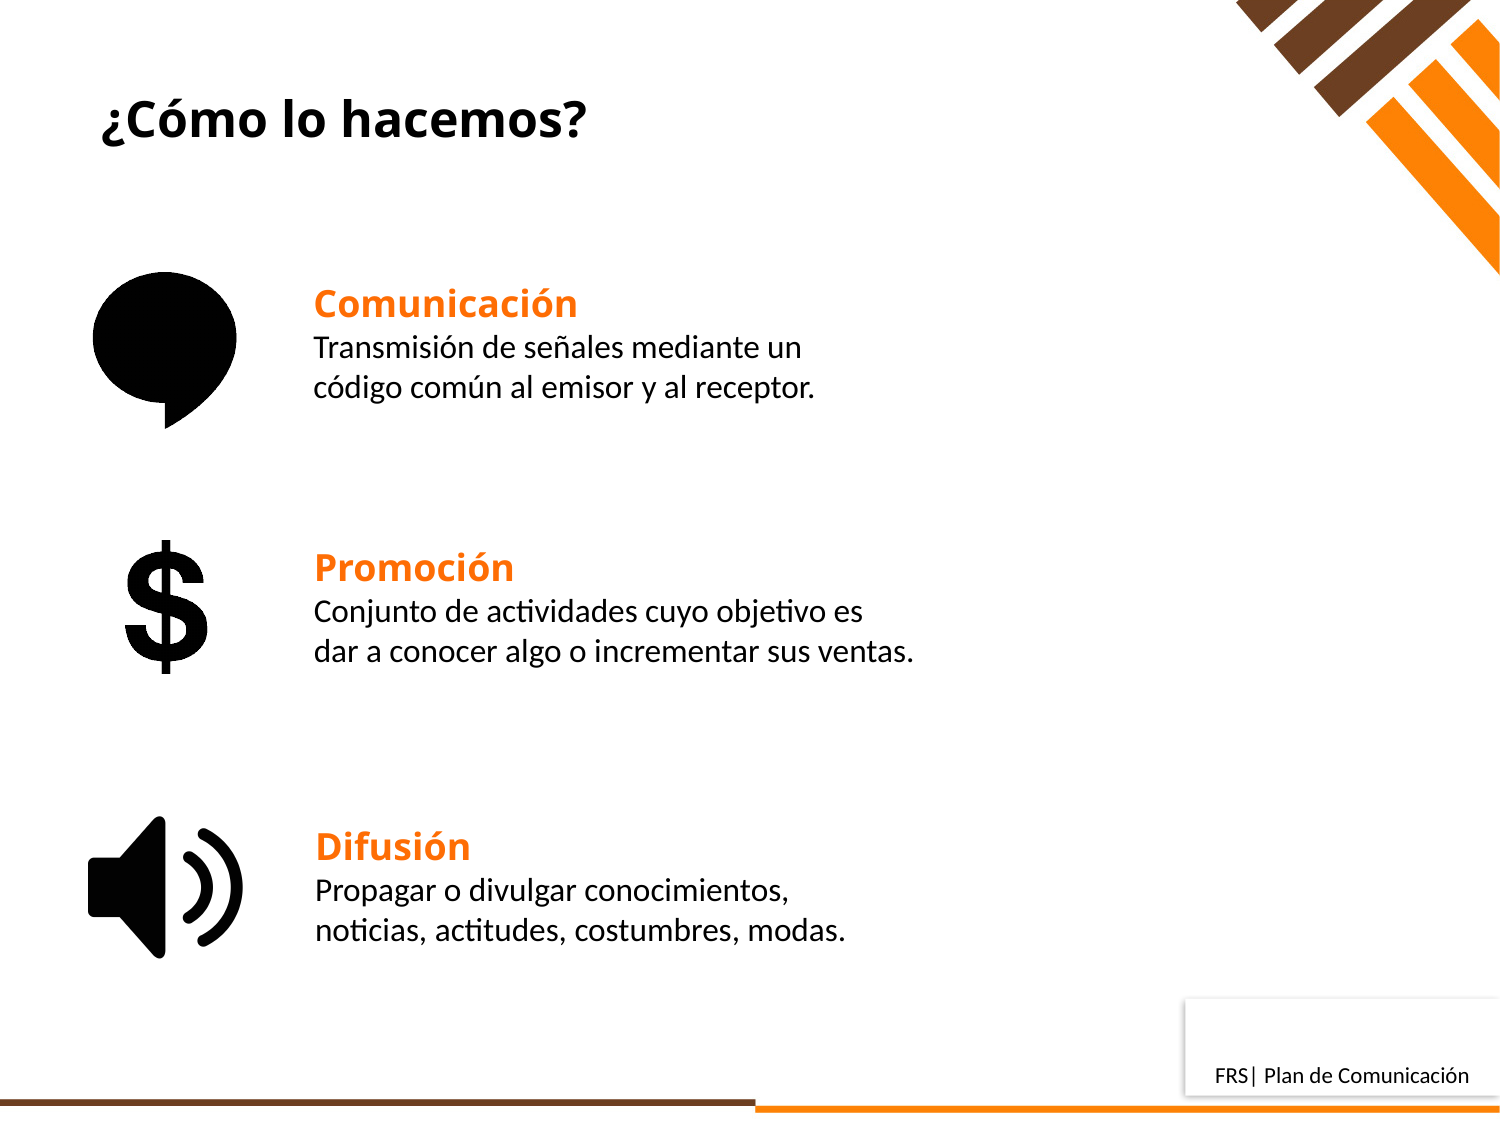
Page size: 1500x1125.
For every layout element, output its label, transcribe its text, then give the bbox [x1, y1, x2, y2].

text_box Promoción Conjunto de actividades cuyo objetivo es dar a conocer algo o incrementar sus ventas. [298, 536, 931, 677]
text_box Difusión Propagar o divulgar conocimientos, noticias, actitudes, costumbres, modas. [300, 815, 870, 956]
text_box FRS| Plan de Comunicación [1185, 998, 1500, 1096]
picture [0, 0, 1500, 1122]
text_box Comunicación Transmisión de señales mediante un código común al emisor y al receptor. [298, 272, 832, 413]
text_box ¿Cómo lo hacemos? [90, 81, 599, 153]
